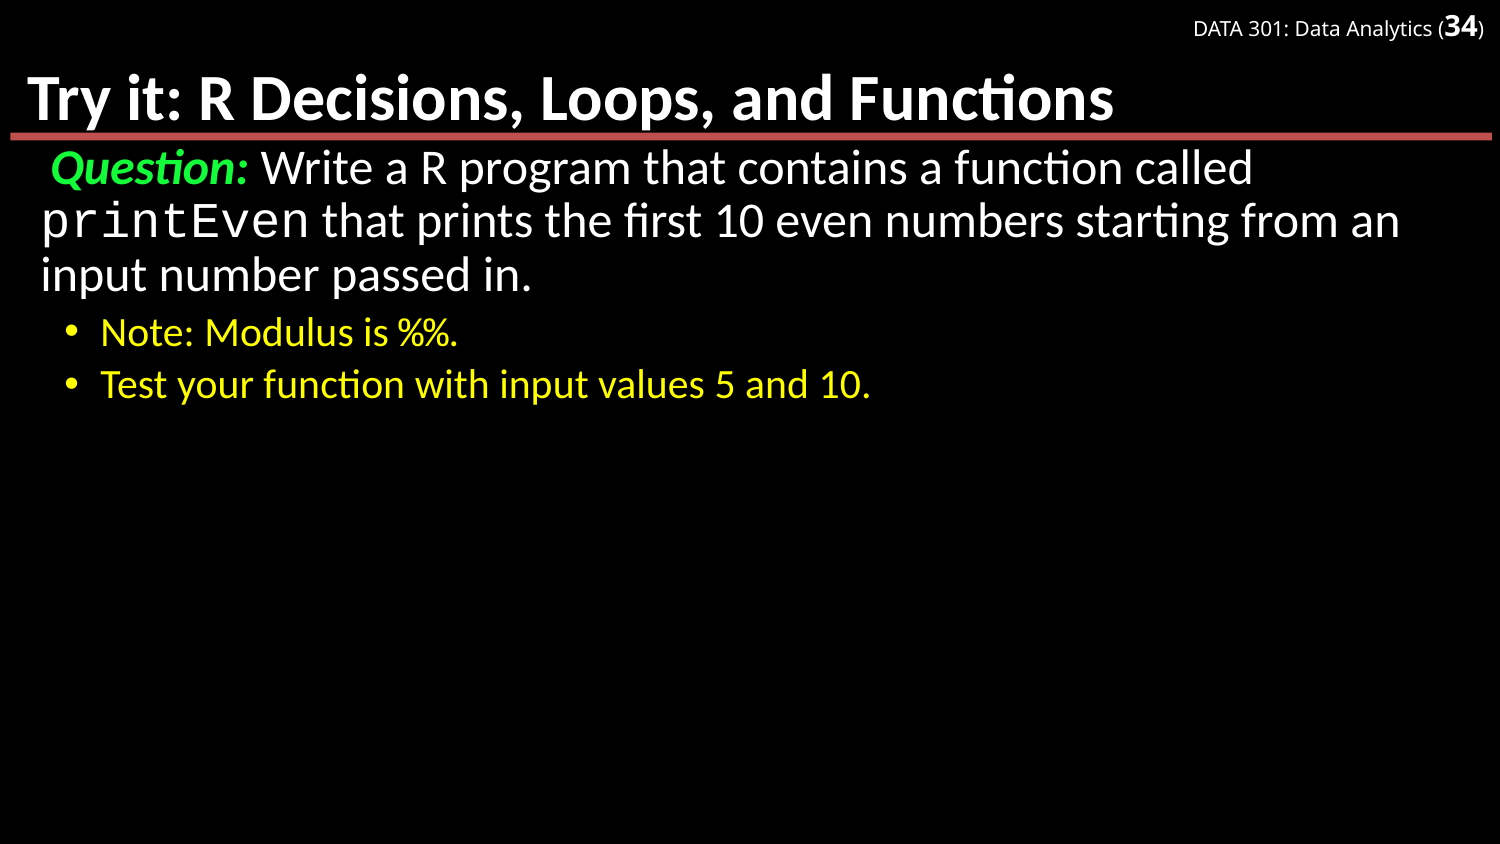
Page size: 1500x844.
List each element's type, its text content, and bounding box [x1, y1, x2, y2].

title Try it: R Decisions, Loops, and Functions [12, 0, 1488, 134]
list Question: Write a R program that contains a function called printEven that prints the first 10 even numbers starting from an input number passed in. Note: Modulus is %%. Test your function with input values 5 and 10. [10, 134, 1492, 835]
